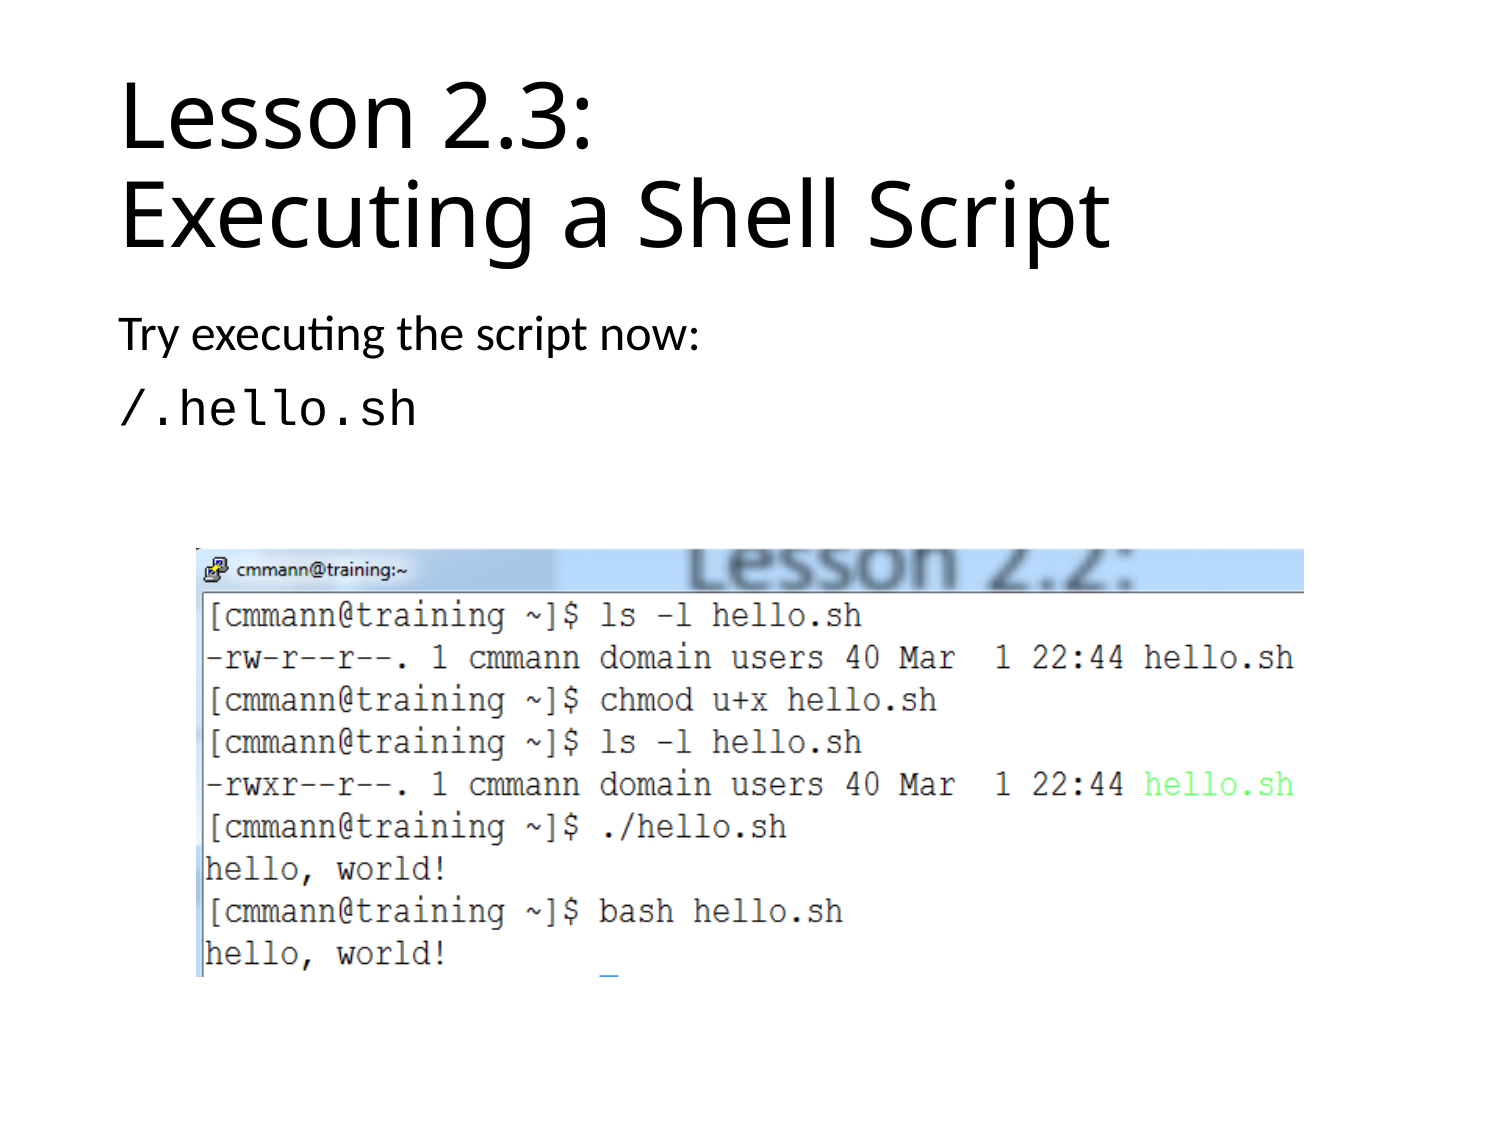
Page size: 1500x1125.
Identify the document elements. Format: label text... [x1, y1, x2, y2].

picture [196, 548, 1304, 977]
list Try executing the script now: /.hello.sh [103, 299, 1397, 1014]
title Lesson 2.3: Executing a Shell Script [103, 59, 1397, 278]
